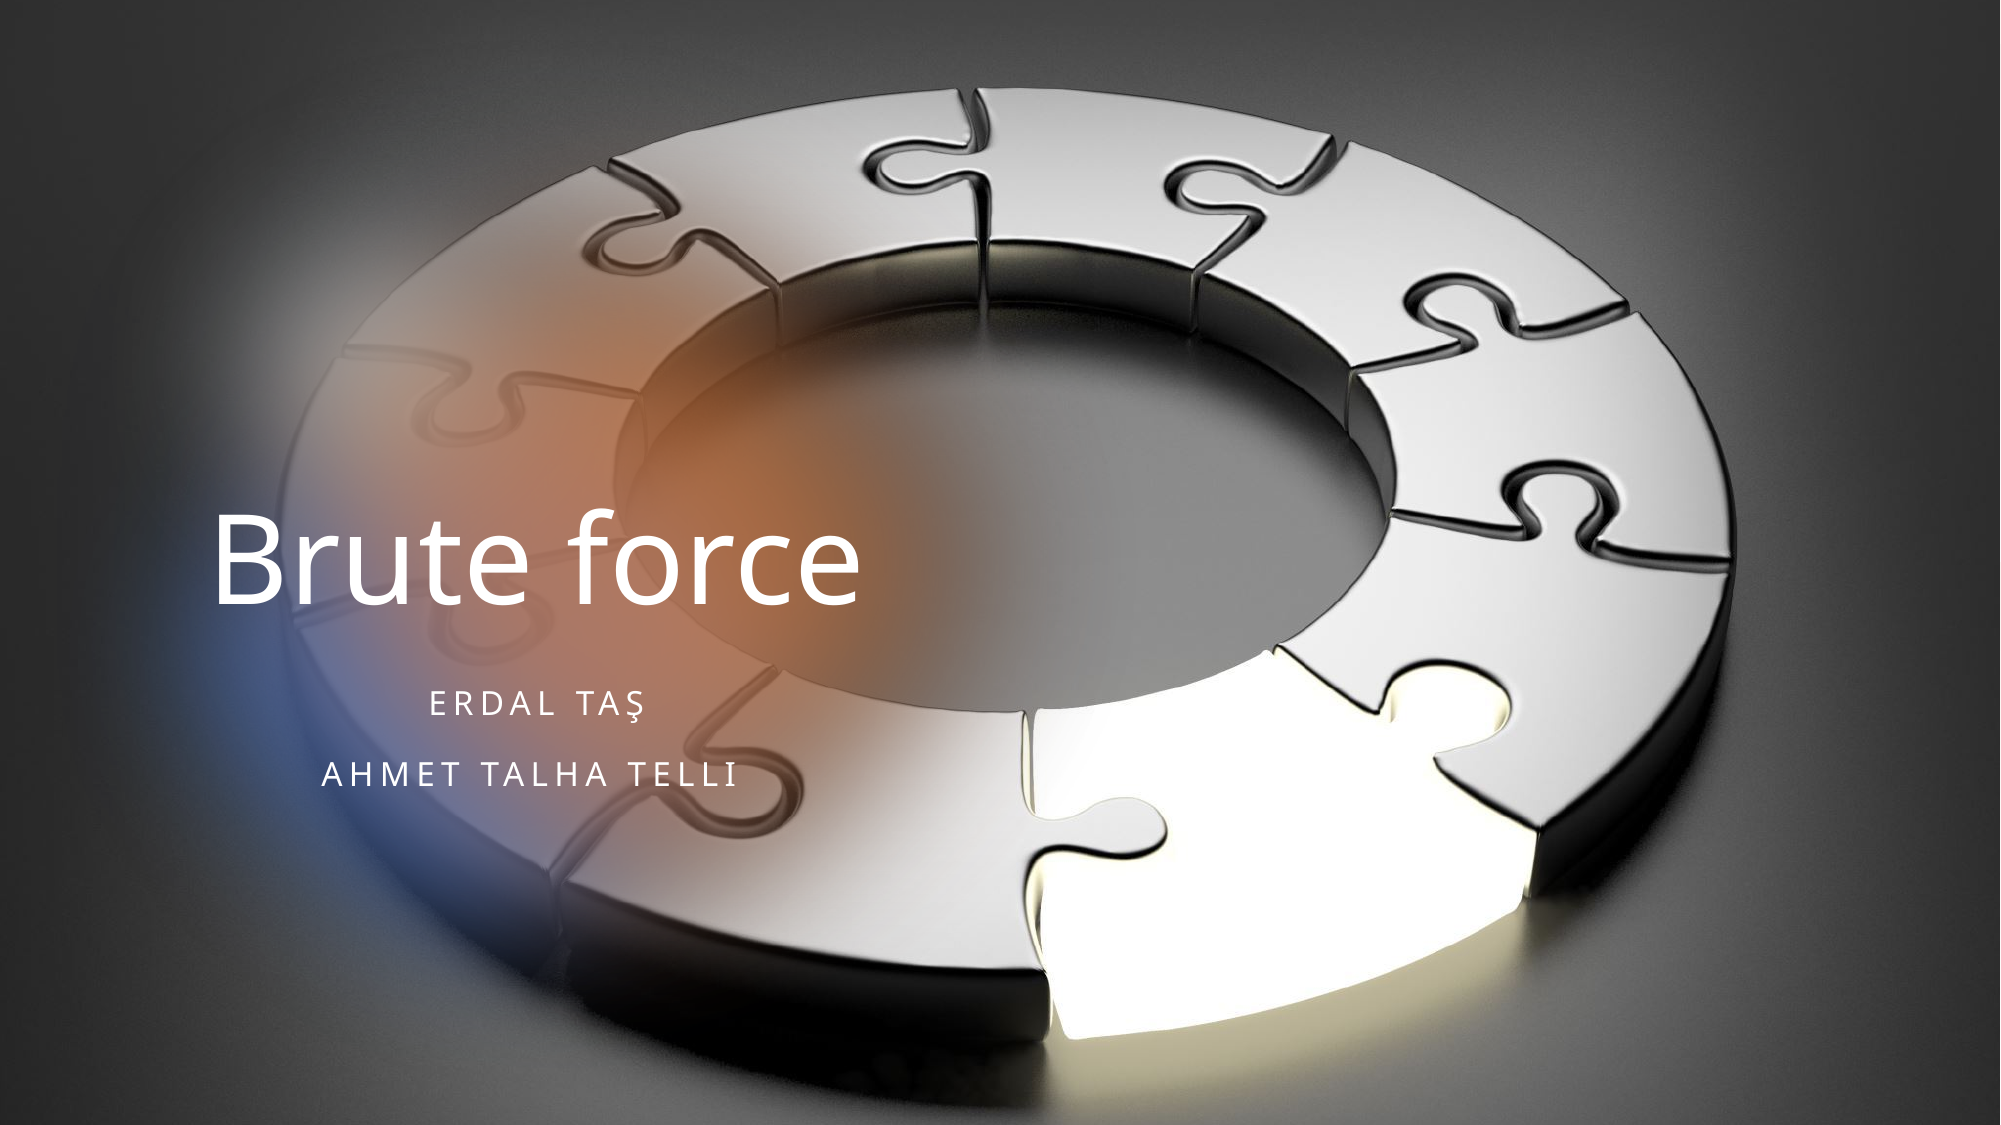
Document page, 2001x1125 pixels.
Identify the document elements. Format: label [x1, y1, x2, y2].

picture [1193, 0, 2000, 1125]
text_box [0, 0, 1193, 1125]
